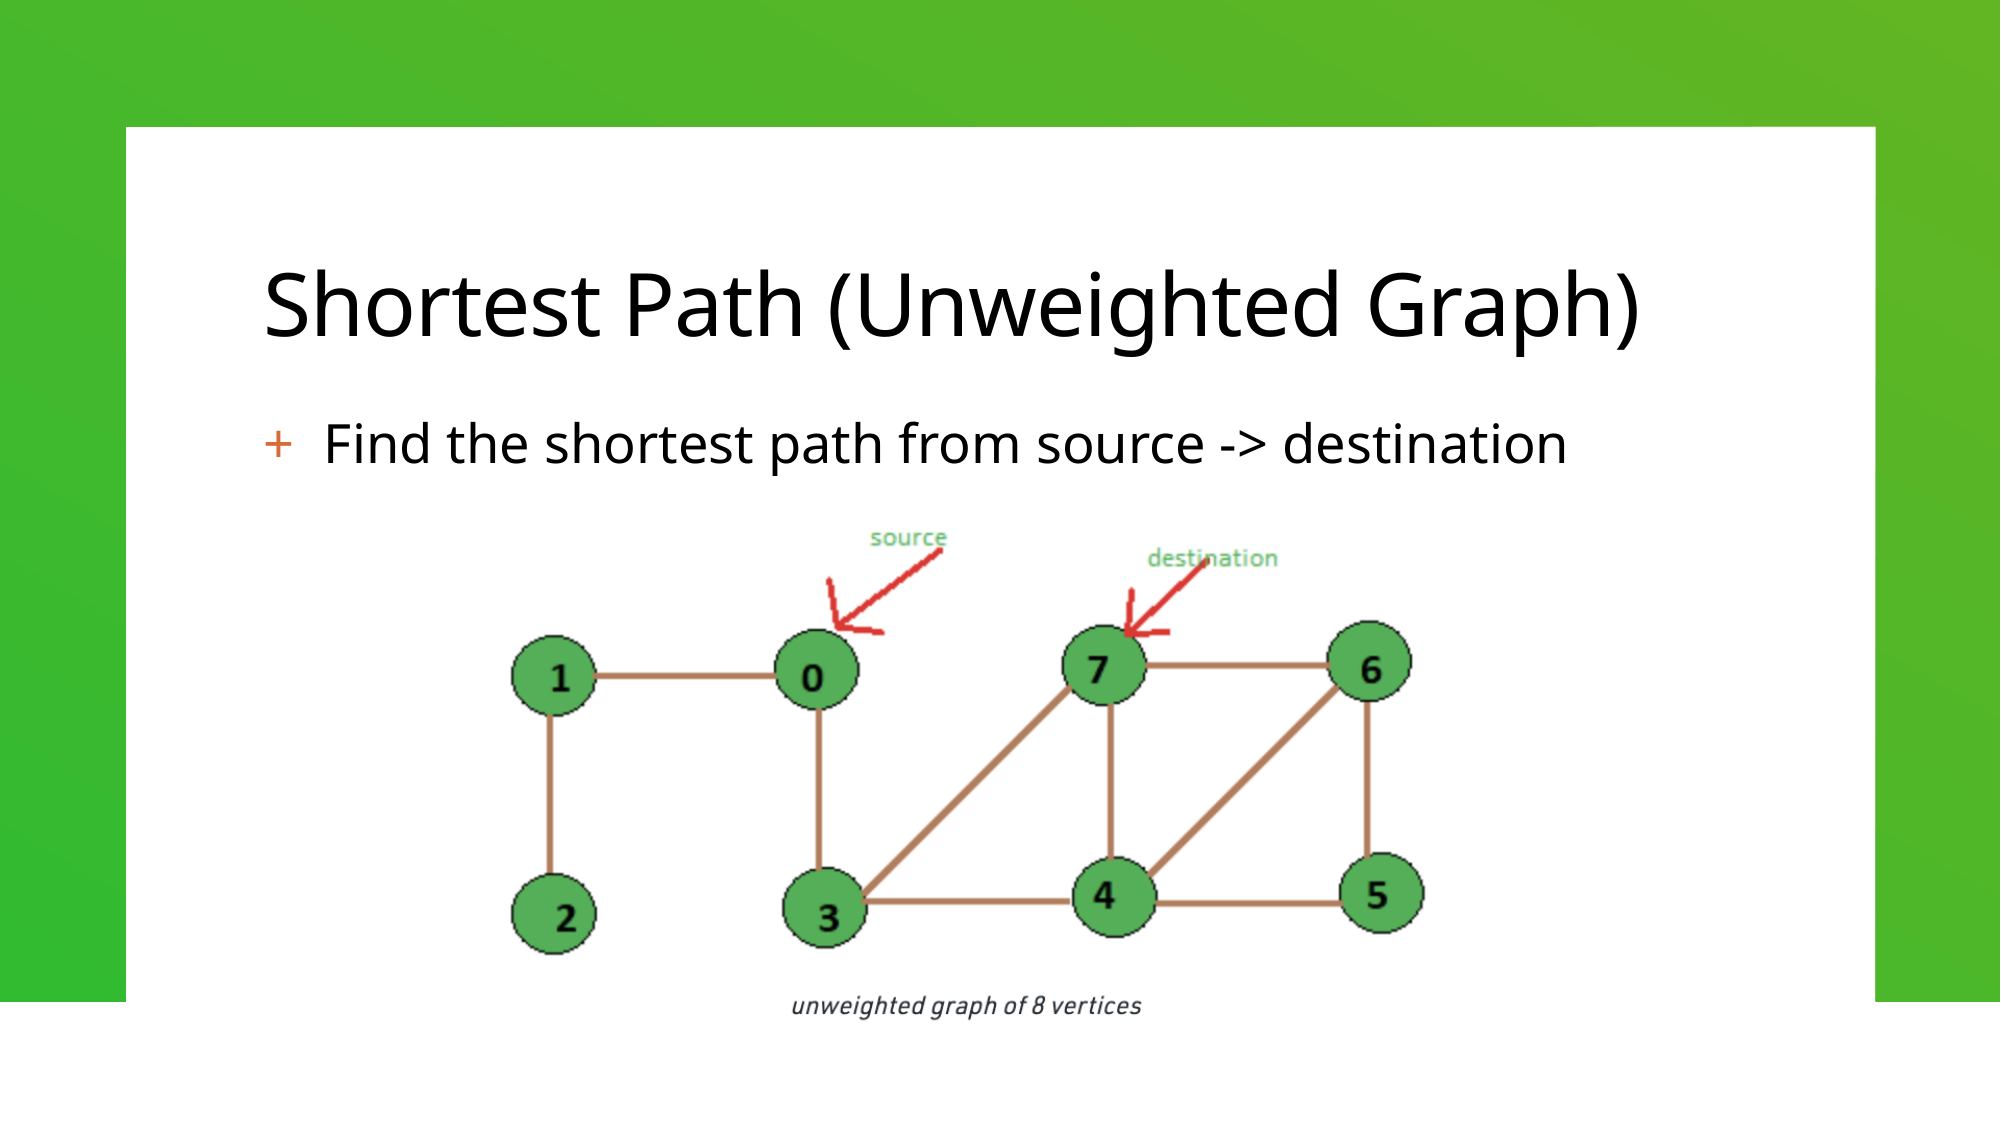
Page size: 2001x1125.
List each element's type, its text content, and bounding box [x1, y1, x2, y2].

list Find the shortest path from source -> destination [248, 398, 1749, 912]
title Shortest Path (Unweighted Graph) [248, 248, 1749, 398]
picture [380, 511, 1485, 1035]
